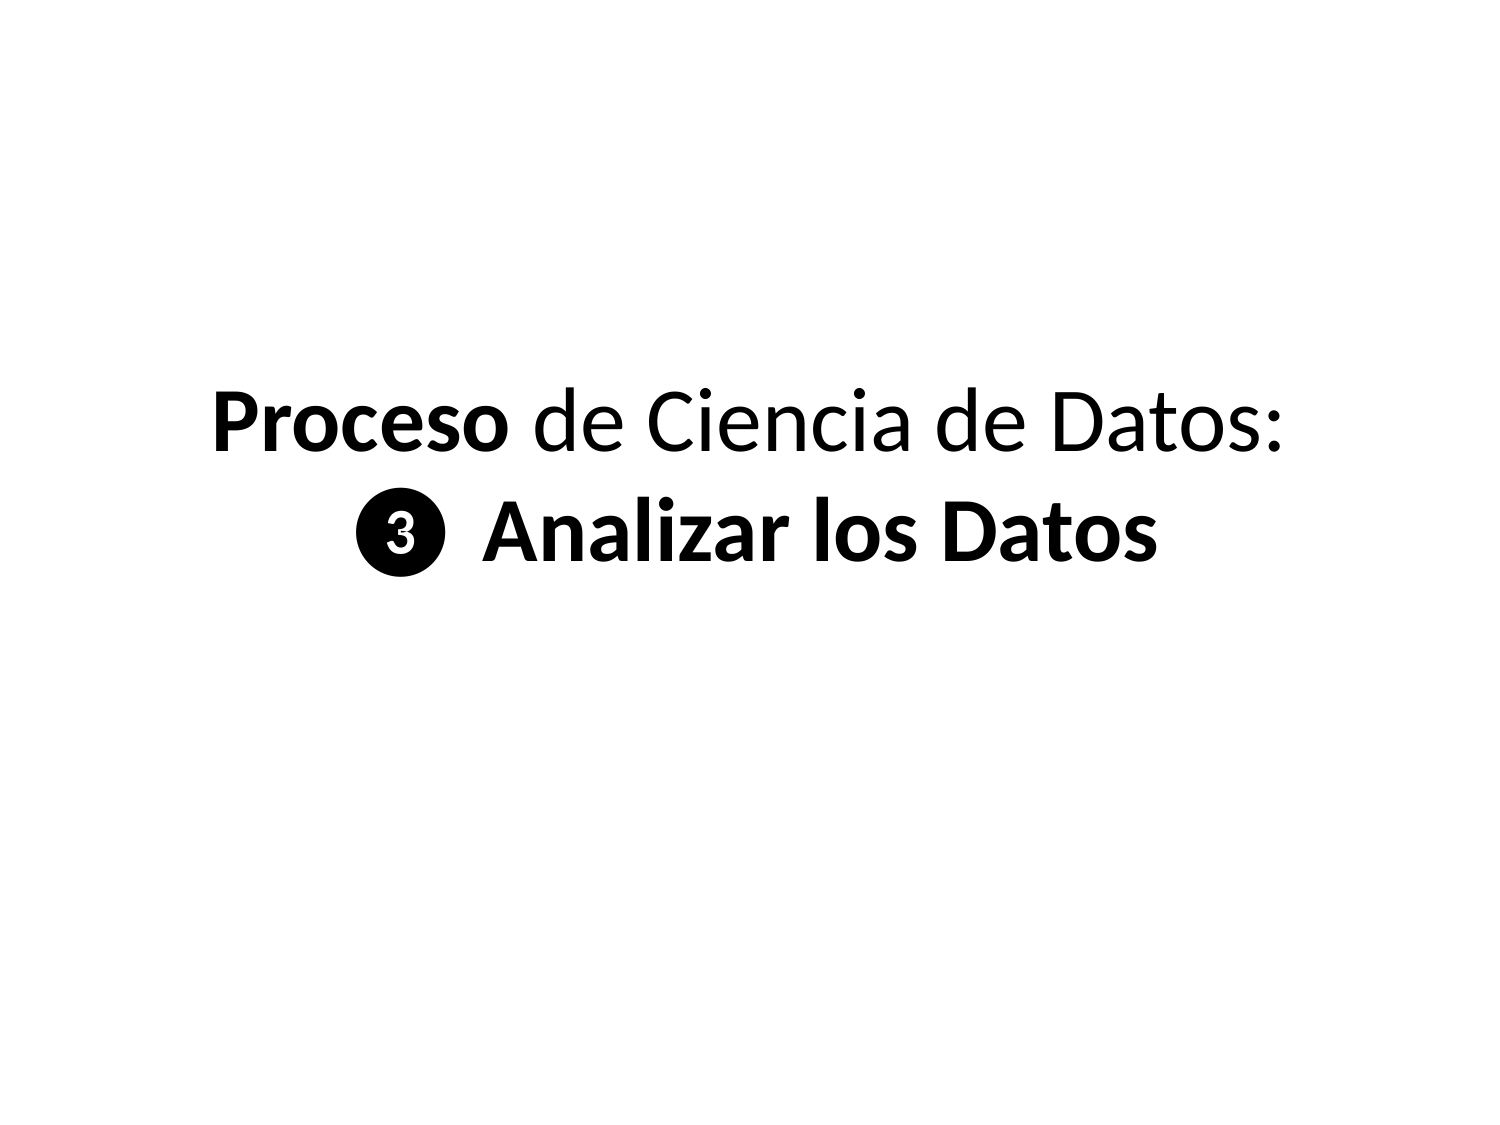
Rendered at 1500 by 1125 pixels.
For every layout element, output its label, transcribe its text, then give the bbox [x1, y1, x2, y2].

title Proceso de Ciencia de Datos: ❸ Analizar los Datos [112, 349, 1388, 591]
